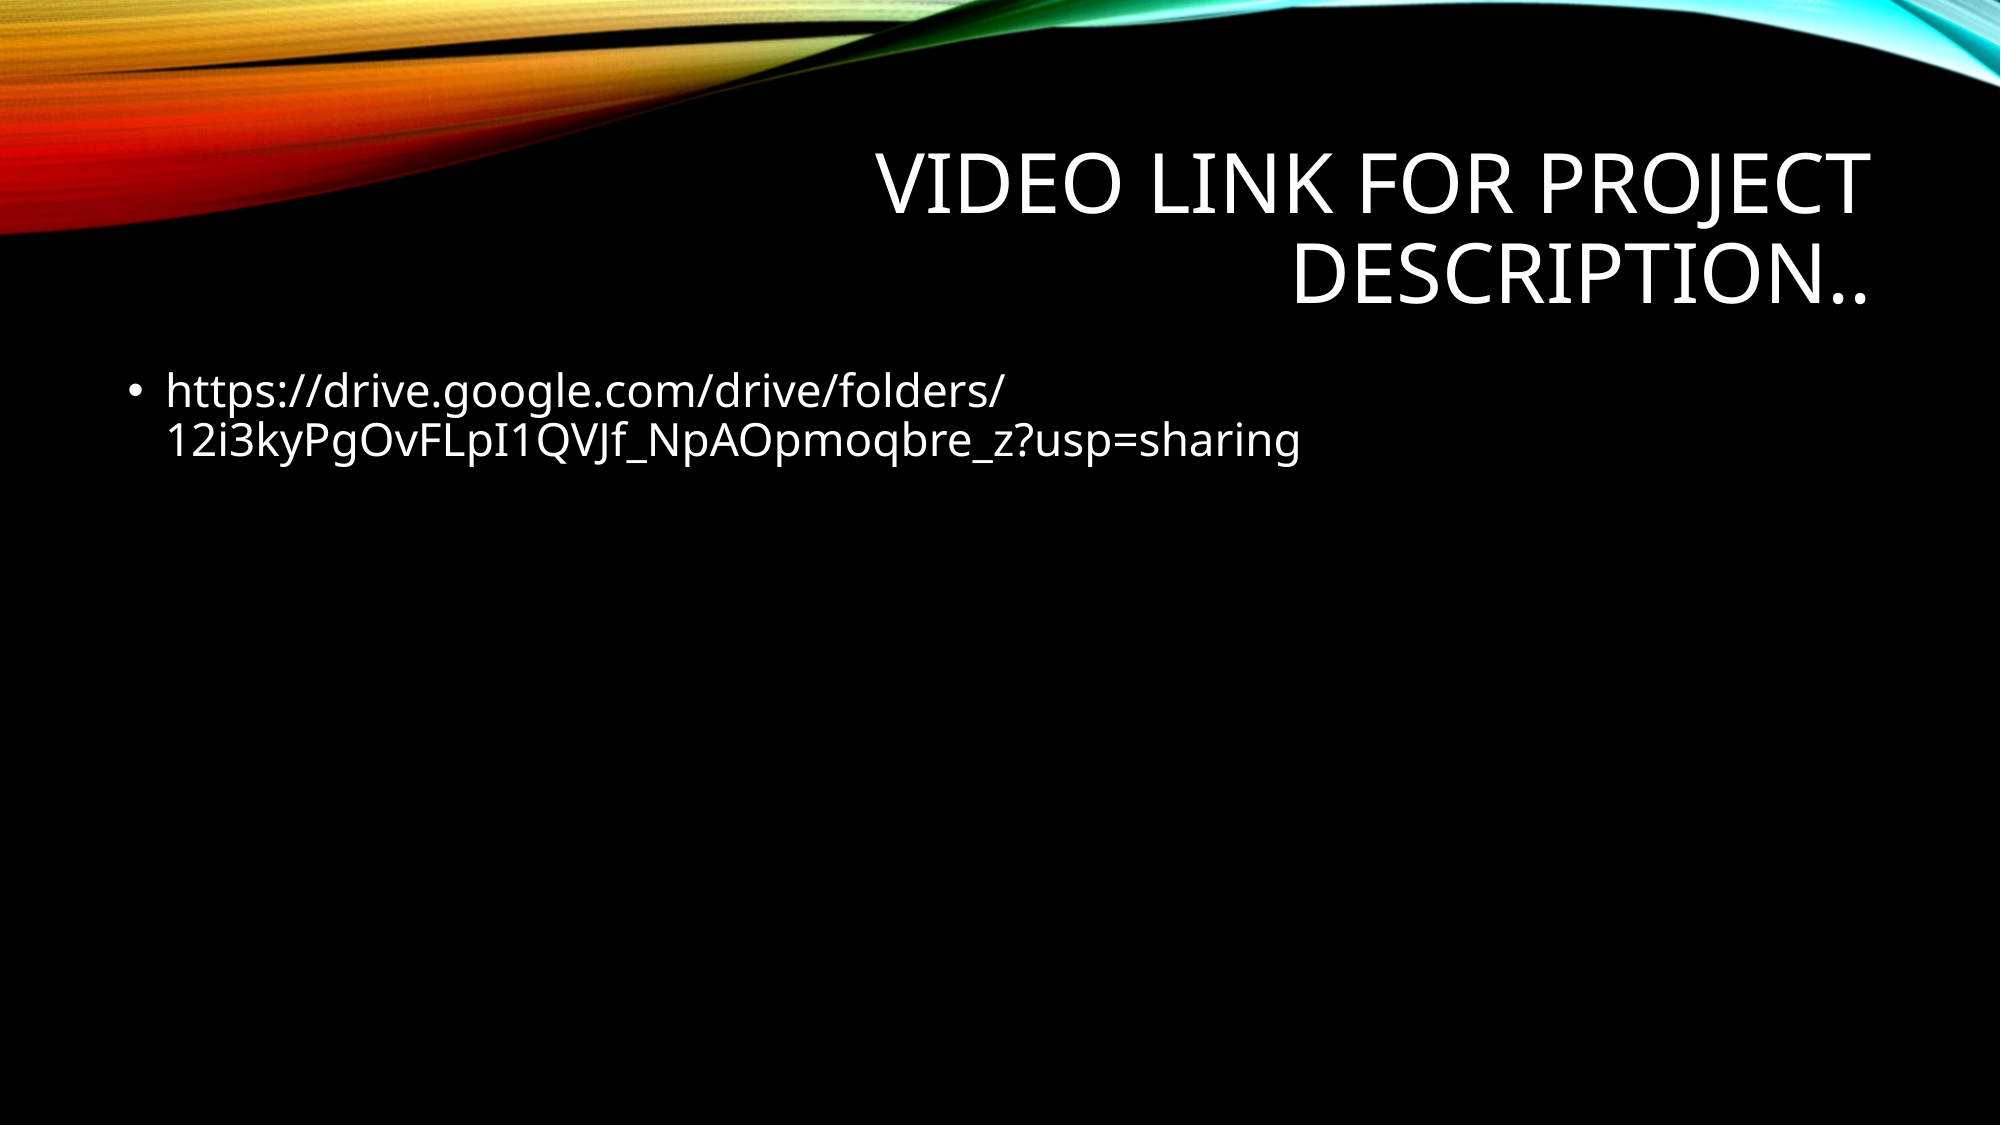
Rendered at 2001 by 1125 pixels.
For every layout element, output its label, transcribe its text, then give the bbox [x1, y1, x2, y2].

title Video link for project description.. [474, 125, 1888, 338]
picture [0, 0, 2000, 237]
list https://drive.google.com/drive/folders/12i3kyPgOvFLpI1QVJf_NpAOpmoqbre_z?usp=sharing [112, 360, 1888, 1021]
